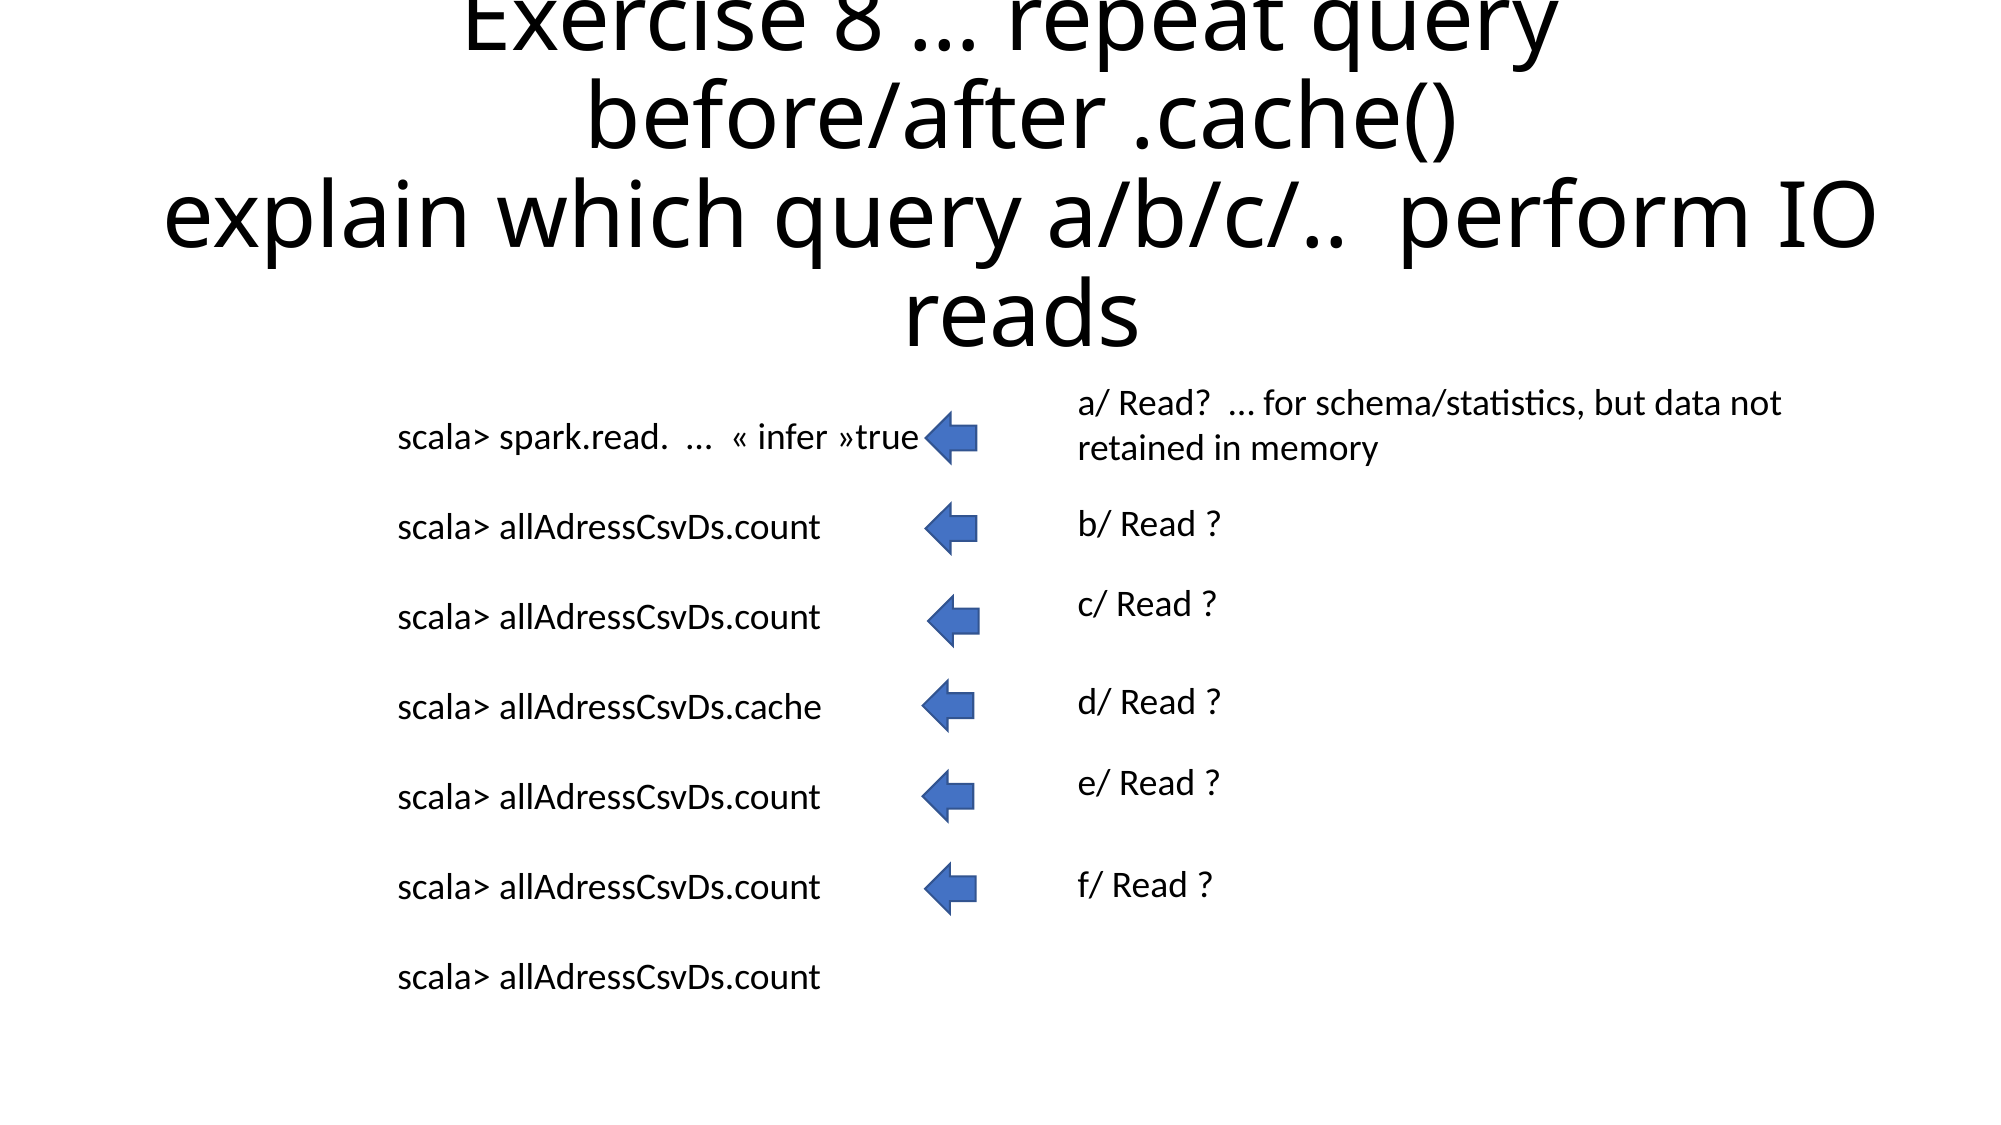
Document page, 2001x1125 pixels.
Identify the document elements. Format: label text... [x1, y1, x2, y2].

text_box scala> spark.read. … « infer »true scala> allAdressCsvDs.count scala> allAdressCsvDs.count scala> allAdressCsvDs.cache scala> allAdressCsvDs.count scala> allAdressCsvDs.count scala> allAdressCsvDs.count [382, 404, 935, 1050]
text_box [924, 501, 978, 556]
text_box e/ Read ? [1062, 750, 1810, 810]
title Exercise 8 … repeat query before/after .cache() explain which query a/b/c/.. perform IO reads [73, 59, 1971, 278]
text_box f/ Read ? [1062, 853, 1810, 913]
text_box [921, 678, 975, 734]
text_box [924, 410, 978, 466]
text_box [926, 593, 980, 649]
text_box d/ Read ? [1062, 669, 1810, 730]
text_box c/ Read ? [1062, 571, 1810, 632]
text_box [921, 768, 975, 824]
text_box [923, 861, 977, 917]
text_box b/ Read ? [1062, 491, 1810, 552]
text_box a/ Read? … for schema/statistics, but data not retained in memory [1062, 370, 1810, 476]
